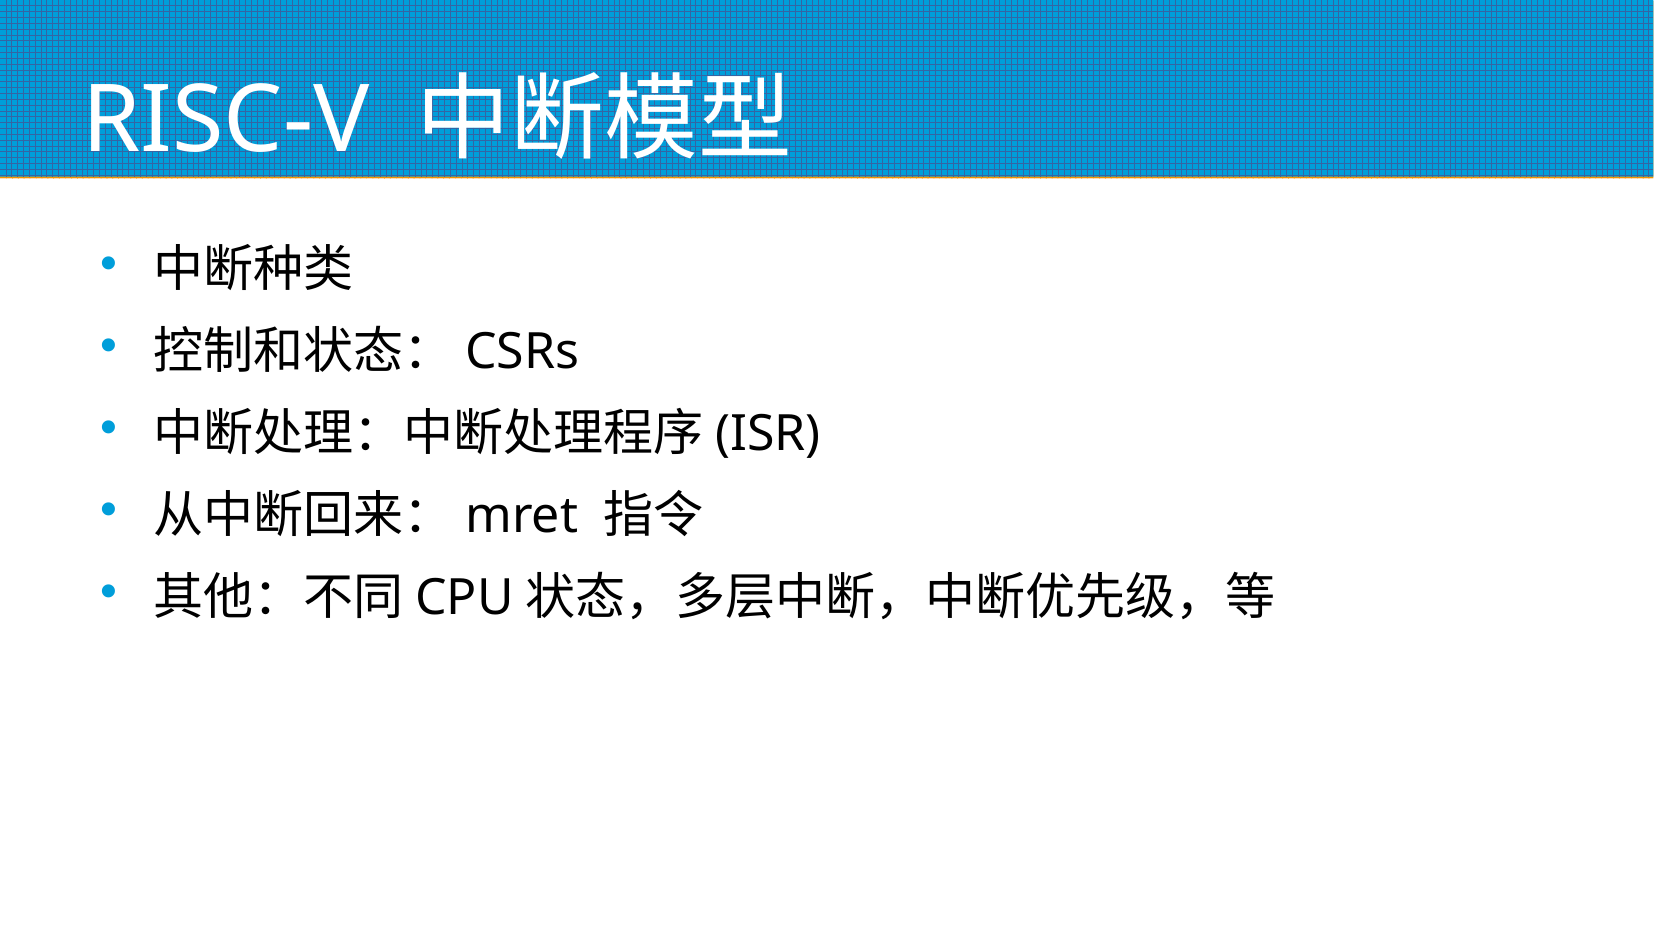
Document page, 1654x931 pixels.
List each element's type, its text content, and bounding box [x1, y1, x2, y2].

title RISC-V 中断模型 [82, 14, 1571, 170]
list 中断种类 控制和状态：CSRs 中断处理：中断处理程序(ISR) 从中断回来：mret 指令 其他：不同CPU状态，多层中断，中断优先级，等 [82, 236, 1563, 810]
